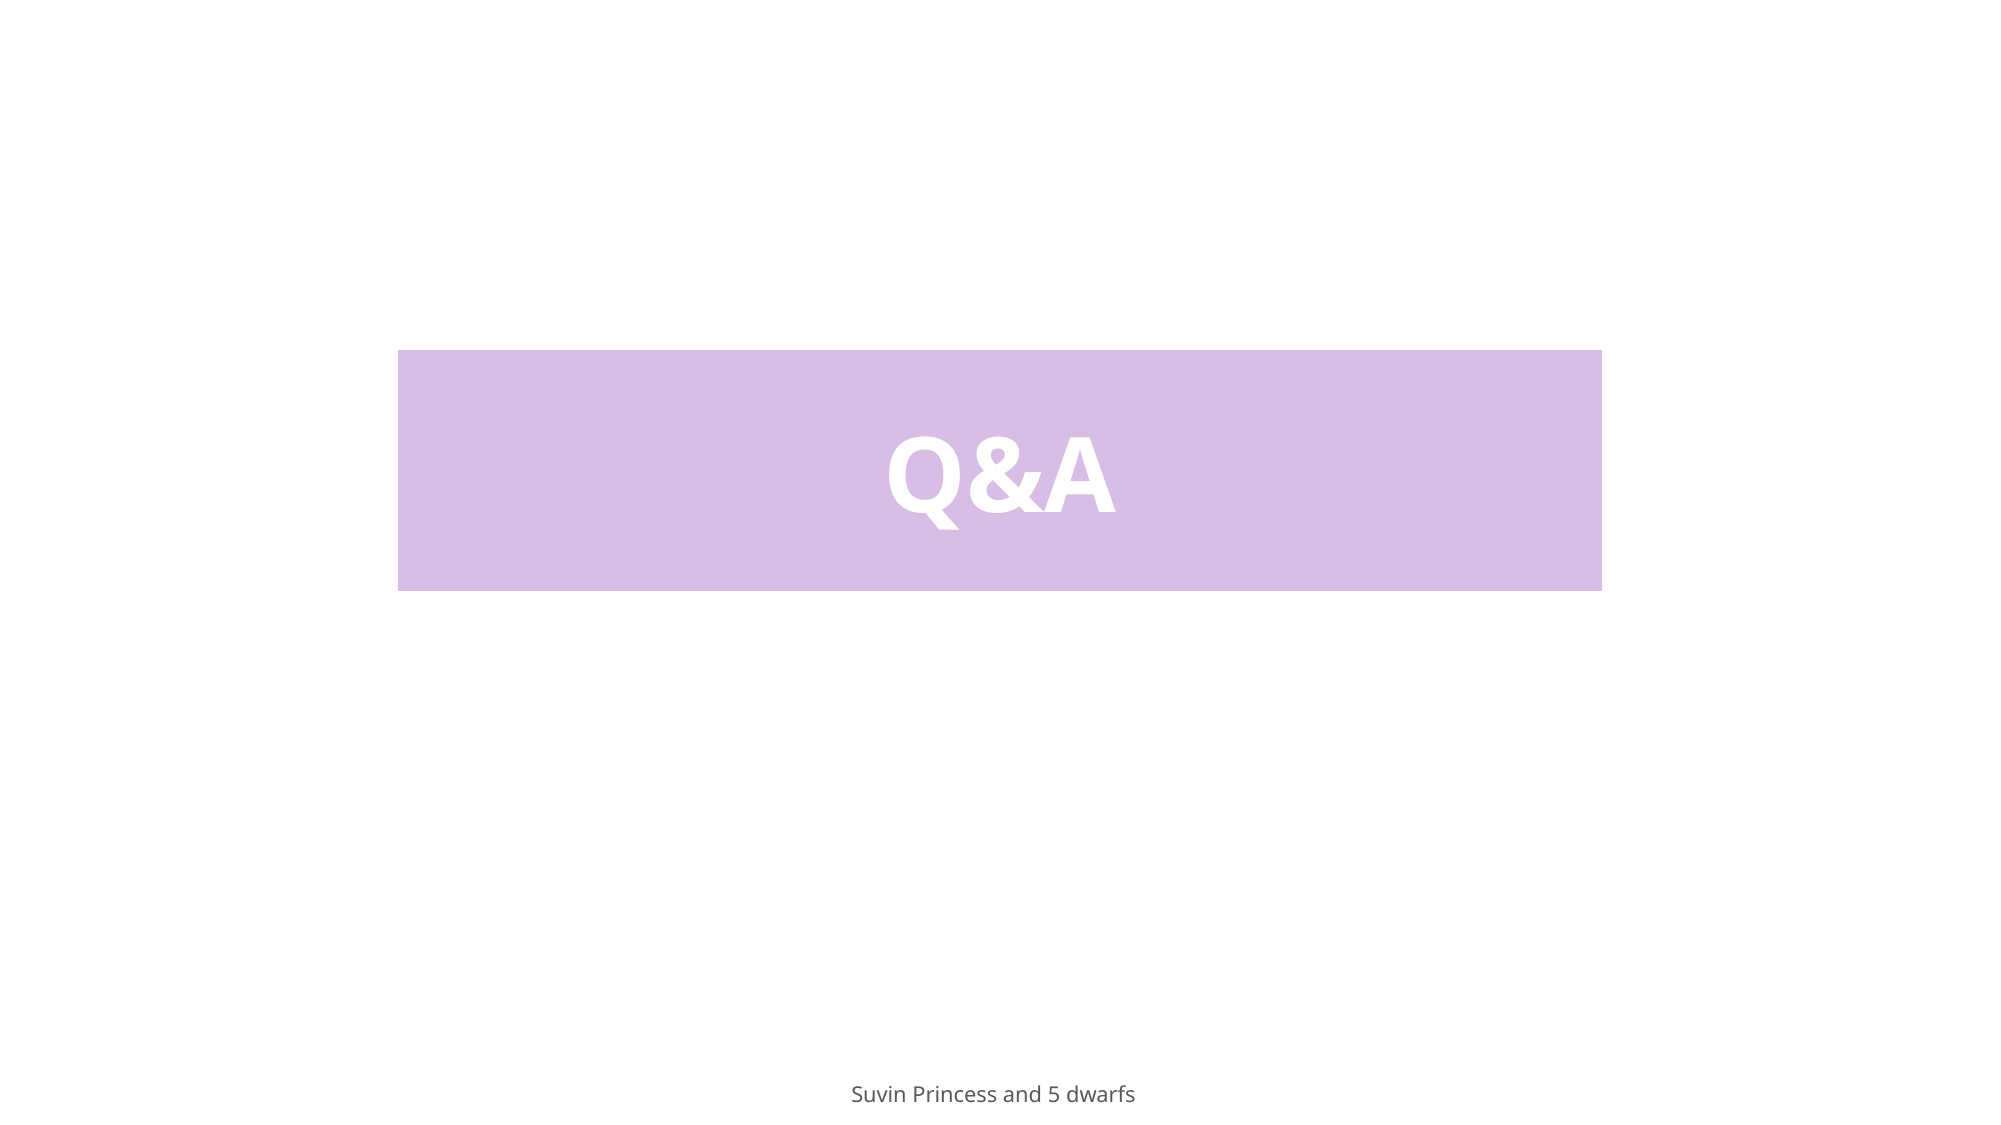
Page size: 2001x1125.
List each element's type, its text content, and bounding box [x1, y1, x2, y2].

title Q&A [397, 349, 1603, 591]
